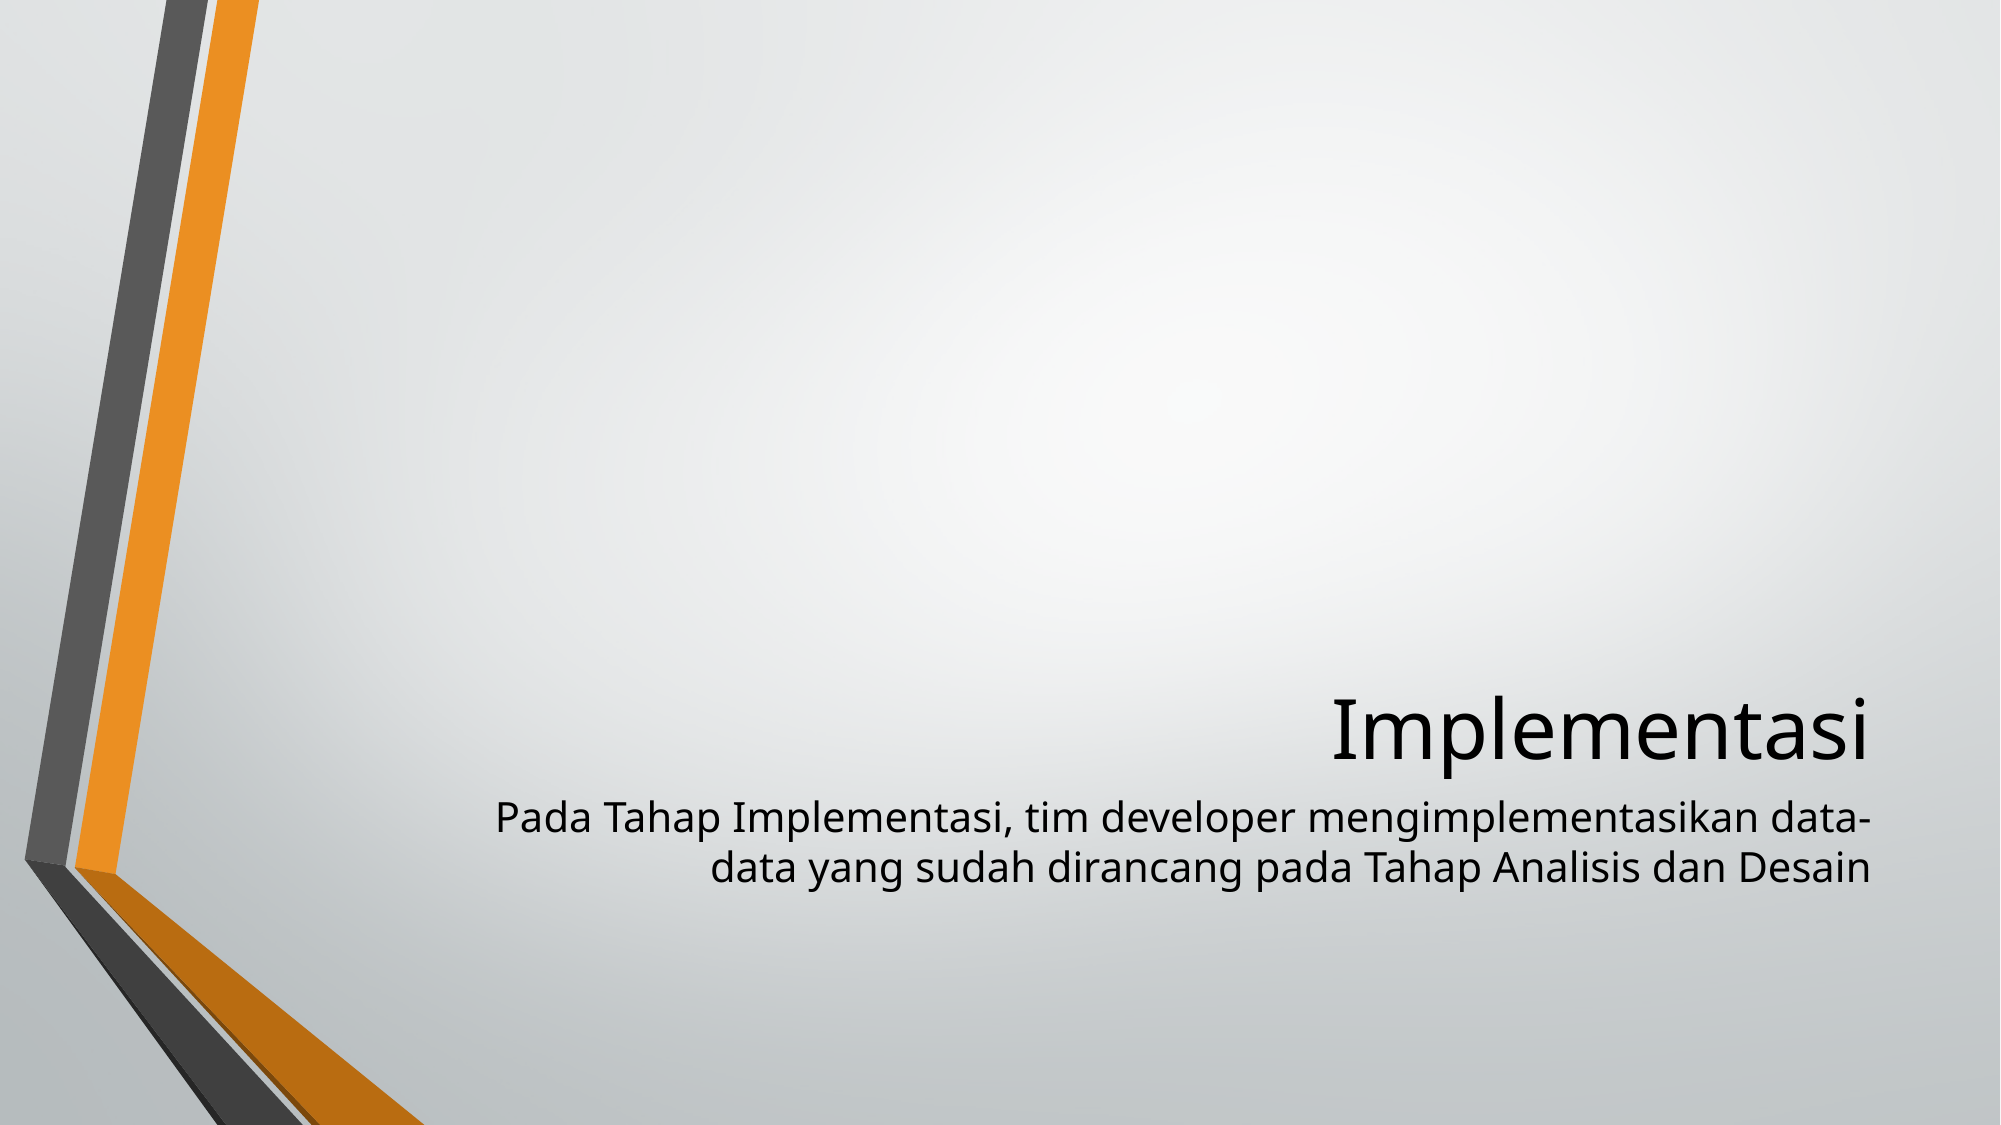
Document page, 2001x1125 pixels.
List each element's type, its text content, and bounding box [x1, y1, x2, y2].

title Implementasi [421, 437, 1887, 783]
list Pada Tahap Implementasi, tim developer mengimplementasikan data-data yang sudah dirancang pada Tahap Analisis dan Desain [421, 783, 1887, 925]
